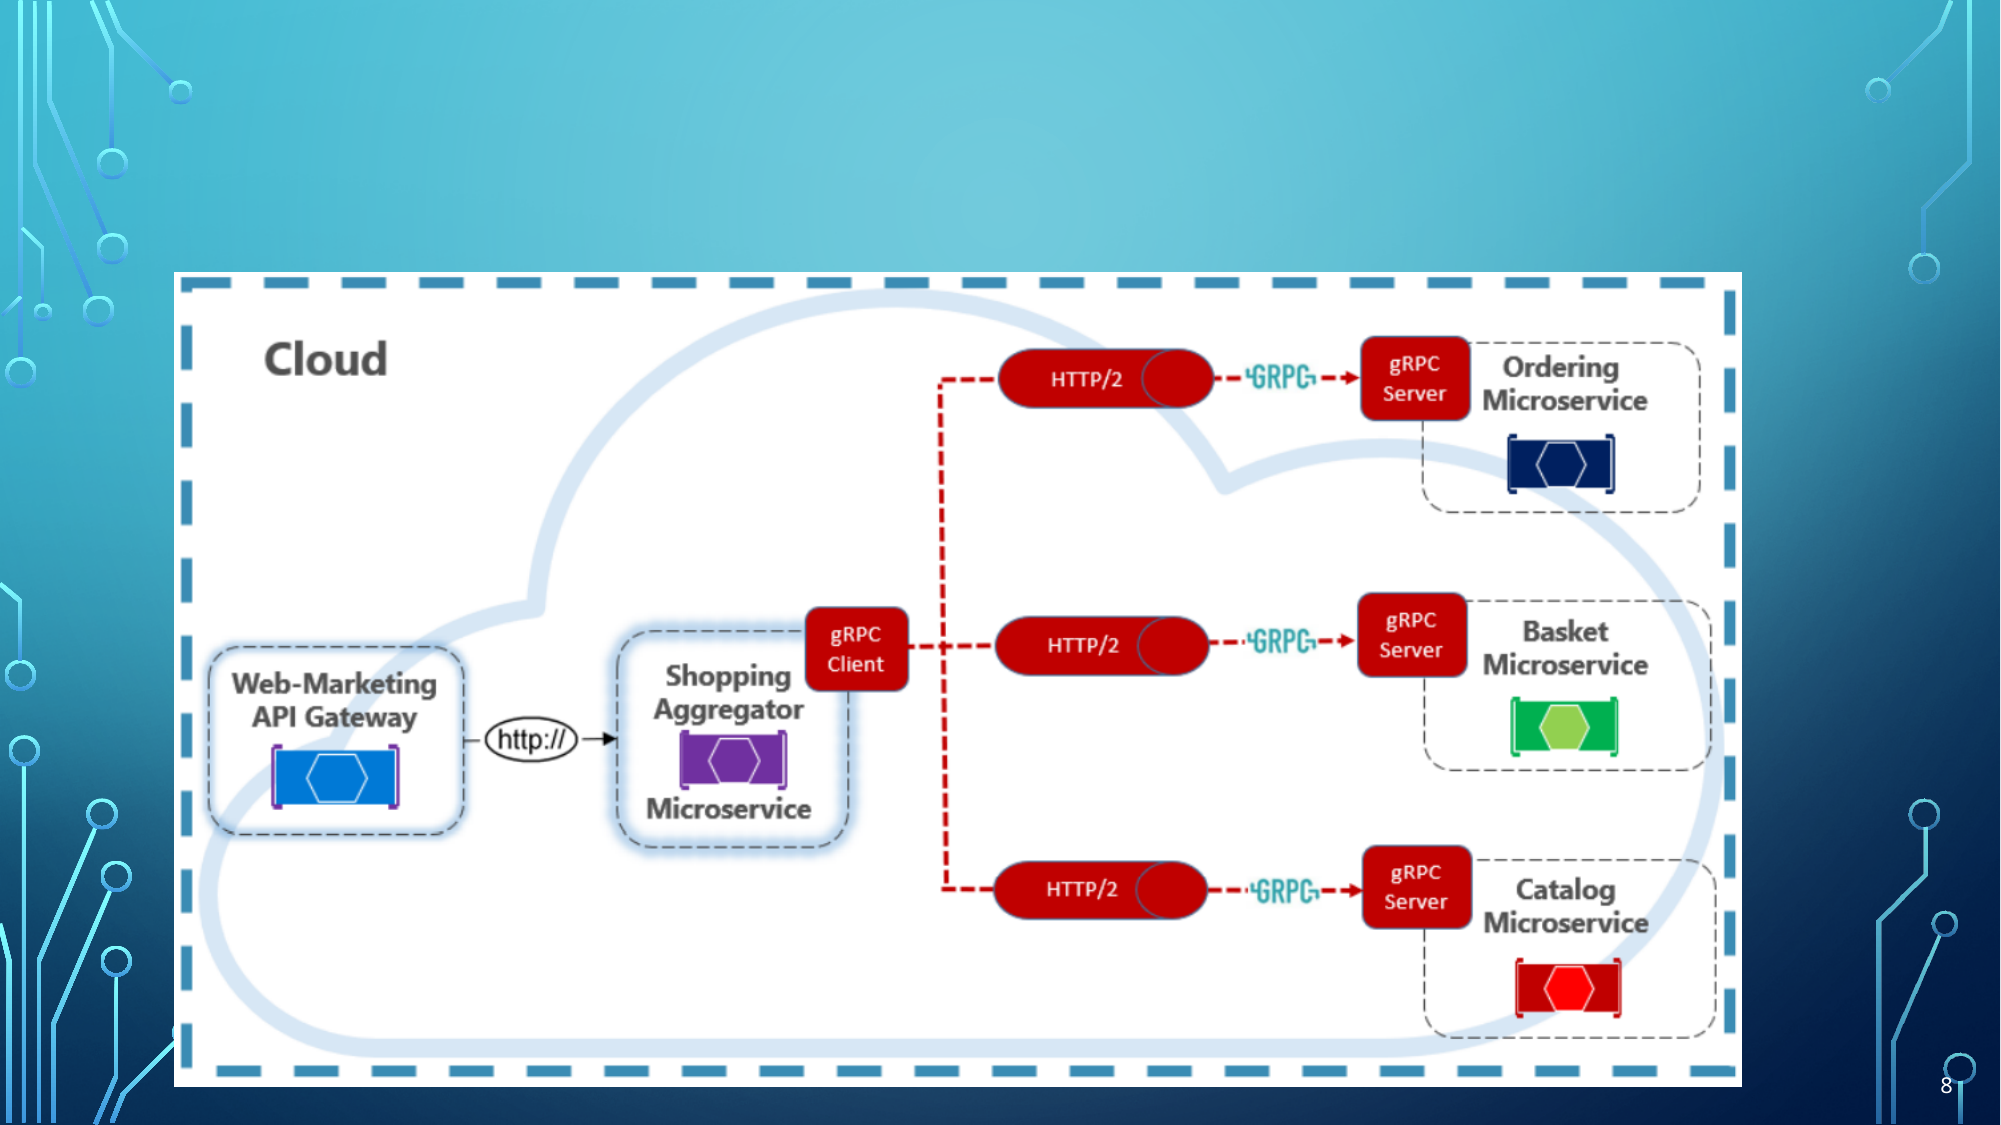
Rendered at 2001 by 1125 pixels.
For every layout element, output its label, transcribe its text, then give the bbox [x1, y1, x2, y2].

picture [174, 272, 1742, 1087]
slide_number 8 [1897, 1070, 1968, 1103]
